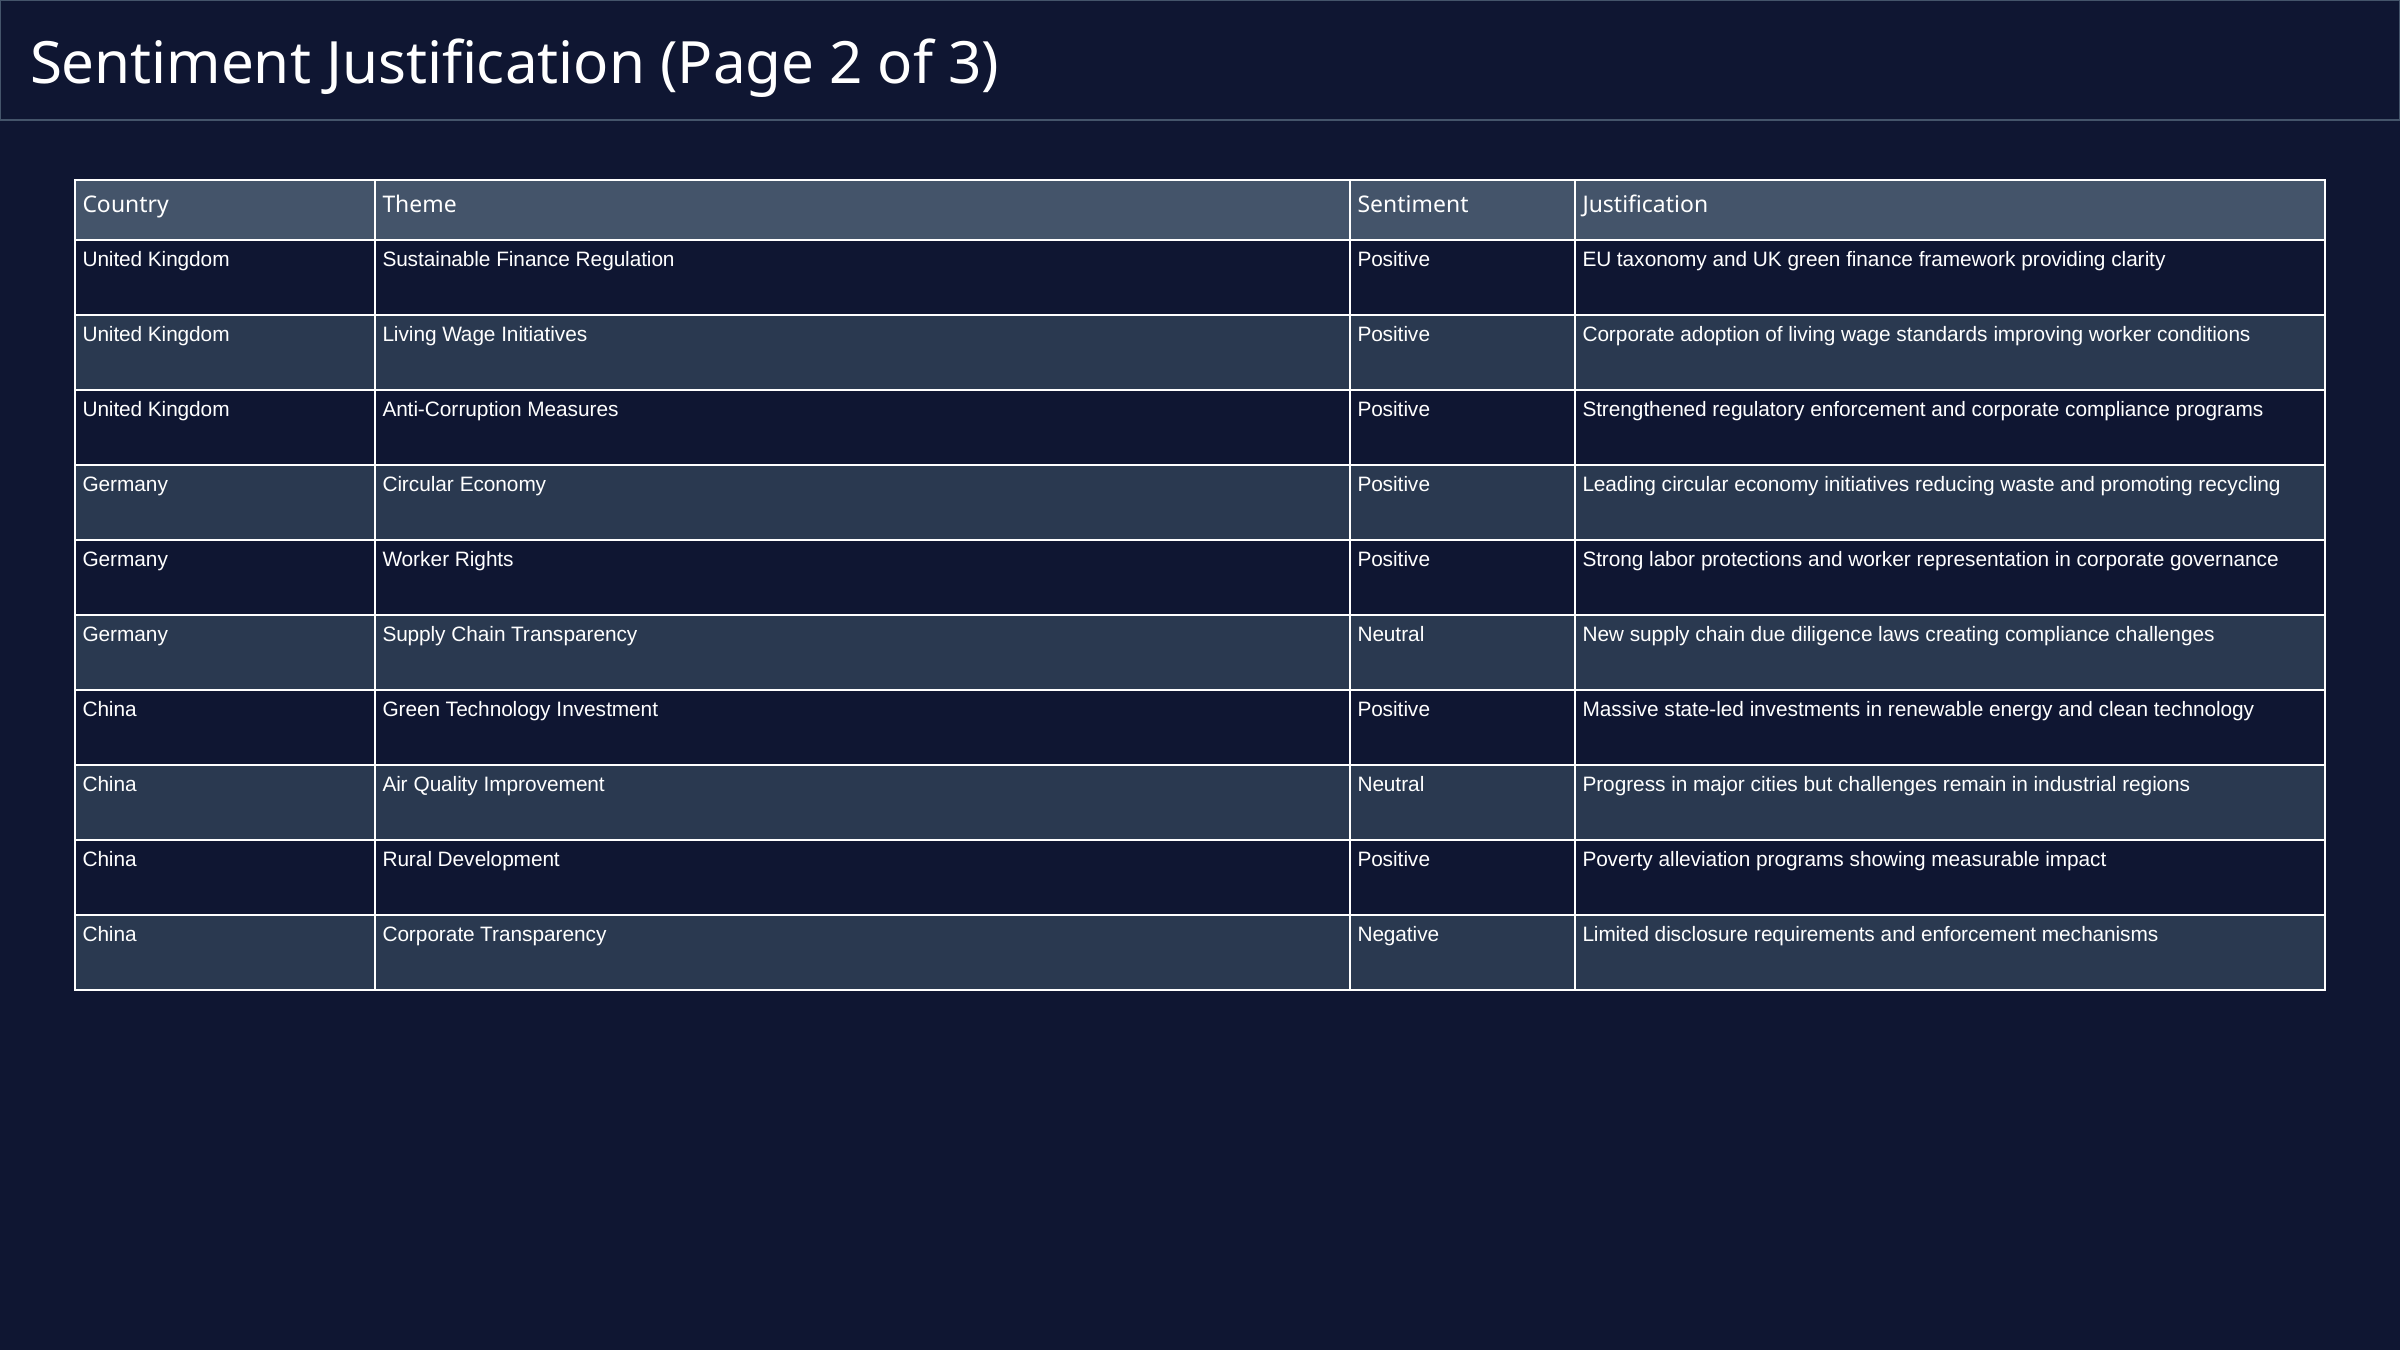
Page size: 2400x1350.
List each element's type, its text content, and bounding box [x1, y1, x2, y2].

table_cell Positive [1351, 841, 1574, 914]
table_cell China [76, 766, 374, 839]
table_cell Corporate adoption of living wage standards improving worker conditions [1576, 316, 2324, 389]
table_cell Corporate Transparency [376, 916, 1349, 989]
table_cell United Kingdom [76, 241, 374, 314]
table_cell Positive [1351, 316, 1574, 389]
table_cell Neutral [1351, 616, 1574, 689]
table_cell Leading circular economy initiatives reducing waste and promoting recycling [1576, 466, 2324, 539]
table_cell Strong labor protections and worker representation in corporate governance [1576, 541, 2324, 614]
table_cell Green Technology Investment [376, 691, 1349, 764]
table_cell Air Quality Improvement [376, 766, 1349, 839]
table_cell United Kingdom [76, 391, 374, 464]
table_cell Poverty alleviation programs showing measurable impact [1576, 841, 2324, 914]
table_cell Limited disclosure requirements and enforcement mechanisms [1576, 916, 2324, 989]
table_cell Progress in major cities but challenges remain in industrial regions [1576, 766, 2324, 839]
table_header Justification [1576, 181, 2324, 239]
table_cell Circular Economy [376, 466, 1349, 539]
table_cell Anti-Corruption Measures [376, 391, 1349, 464]
table_cell Positive [1351, 391, 1574, 464]
table_cell Positive [1351, 691, 1574, 764]
table_cell Germany [76, 466, 374, 539]
table_cell Positive [1351, 541, 1574, 614]
table_cell Germany [76, 616, 374, 689]
table_cell Rural Development [376, 841, 1349, 914]
table_cell Germany [76, 541, 374, 614]
table_cell Living Wage Initiatives [376, 316, 1349, 389]
table_cell Negative [1351, 916, 1574, 989]
table_cell EU taxonomy and UK green finance framework providing clarity [1576, 241, 2324, 314]
table_cell Sustainable Finance Regulation [376, 241, 1349, 314]
table_header Sentiment [1351, 181, 1574, 239]
table_cell Neutral [1351, 766, 1574, 839]
table_cell United Kingdom [76, 316, 374, 389]
title Sentiment Justification (Page 2 of 3) [0, 0, 2400, 120]
table_cell China [76, 916, 374, 989]
table_cell Massive state-led investments in renewable energy and clean technology [1576, 691, 2324, 764]
table_header Theme [376, 181, 1349, 239]
table_cell Strengthened regulatory enforcement and corporate compliance programs [1576, 391, 2324, 464]
table_cell Positive [1351, 241, 1574, 314]
table_cell Worker Rights [376, 541, 1349, 614]
table_cell Supply Chain Transparency [376, 616, 1349, 689]
table_header Country [76, 181, 374, 239]
table_cell China [76, 691, 374, 764]
table_cell China [76, 841, 374, 914]
table_cell New supply chain due diligence laws creating compliance challenges [1576, 616, 2324, 689]
table_cell Positive [1351, 466, 1574, 539]
